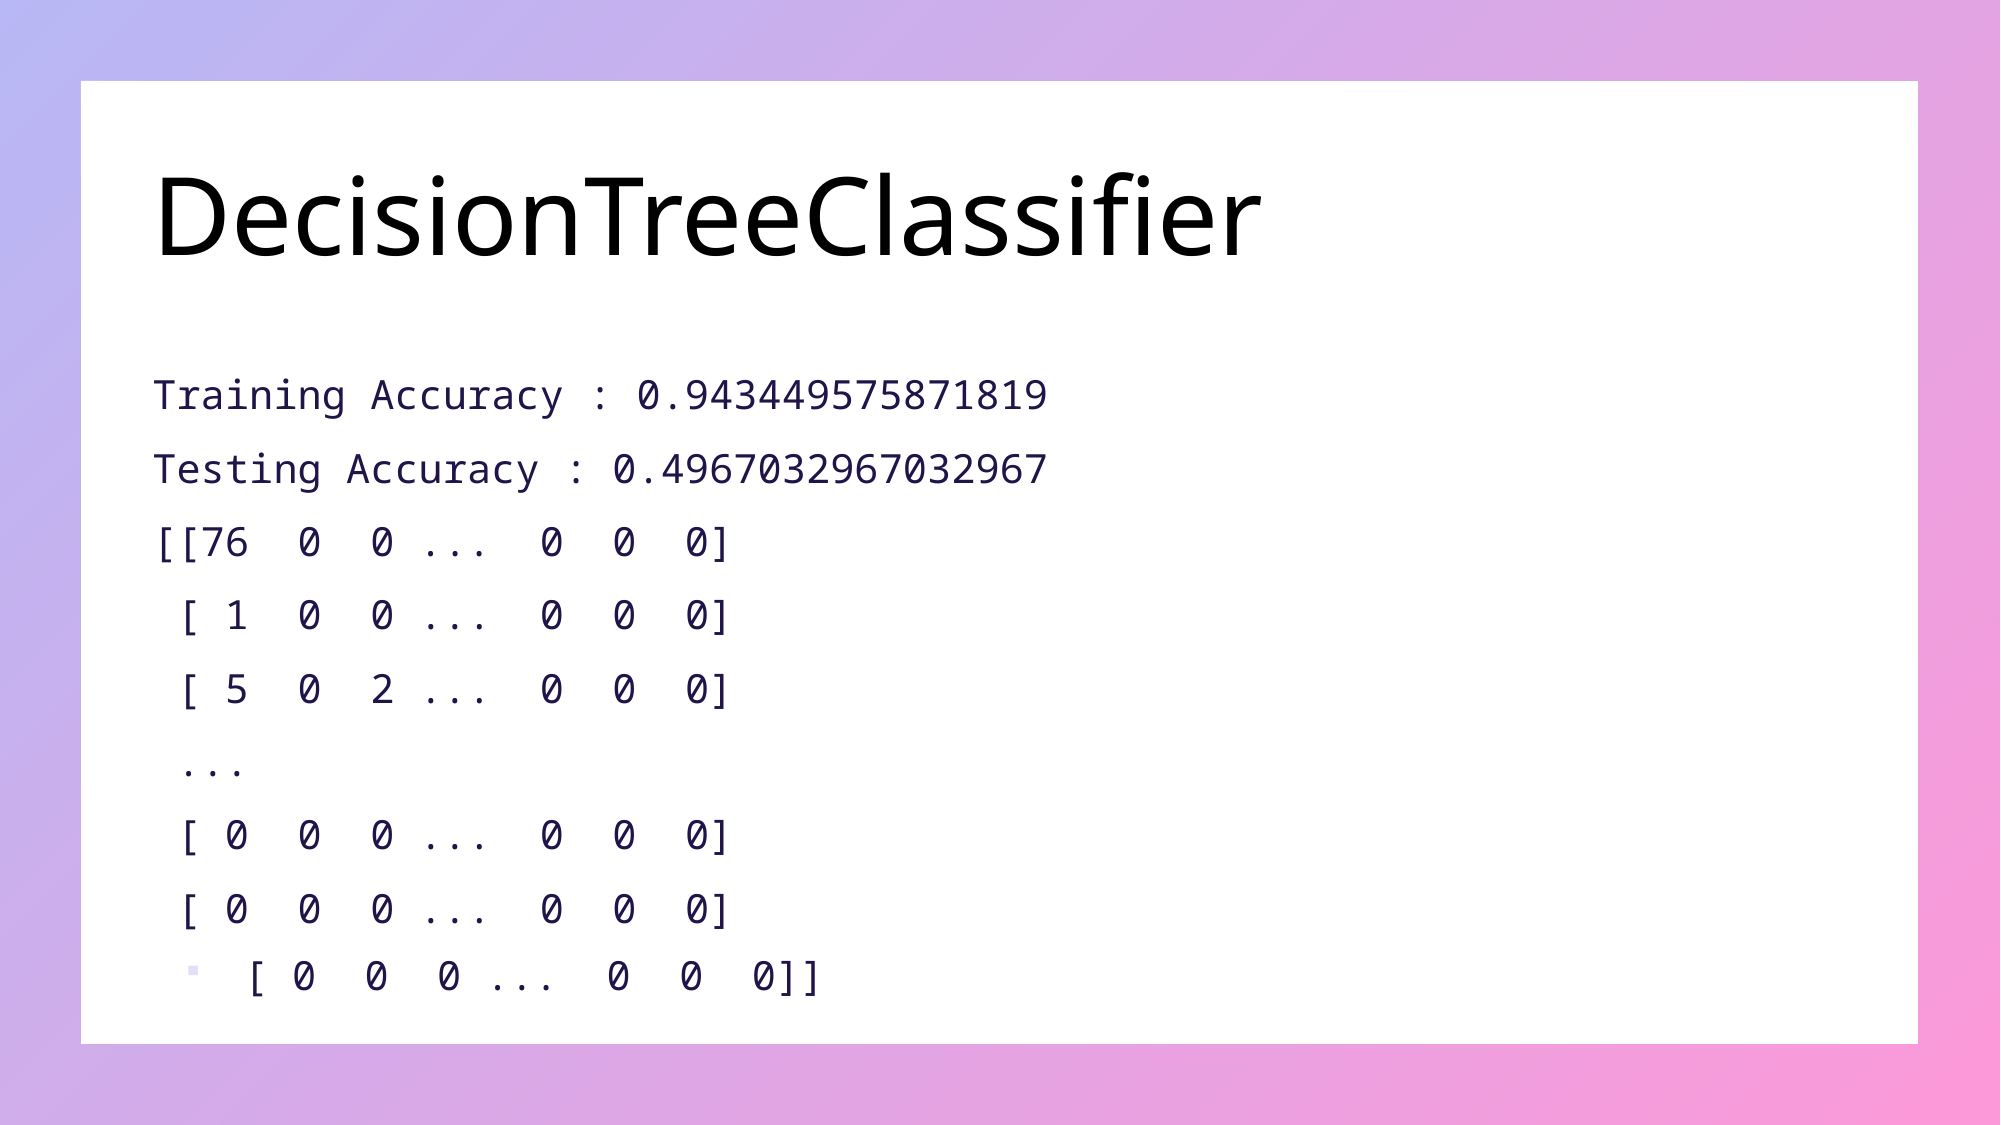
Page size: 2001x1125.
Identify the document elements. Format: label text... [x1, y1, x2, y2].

title DecisionTreeClassifier [137, 111, 1863, 330]
list Training Accuracy : 0.943449575871819 Testing Accuracy : 0.4967032967032967 [[76 0 0 ... 0 0 0] [ 1 0 0 ... 0 0 0] [ 5 0 2 ... 0 0 0] ... [ 0 0 0 ... 0 0 0] [ 0 0 0 ... 0 0 0] [ 0 0 0 ... 0 0 0]] [137, 357, 1863, 1014]
